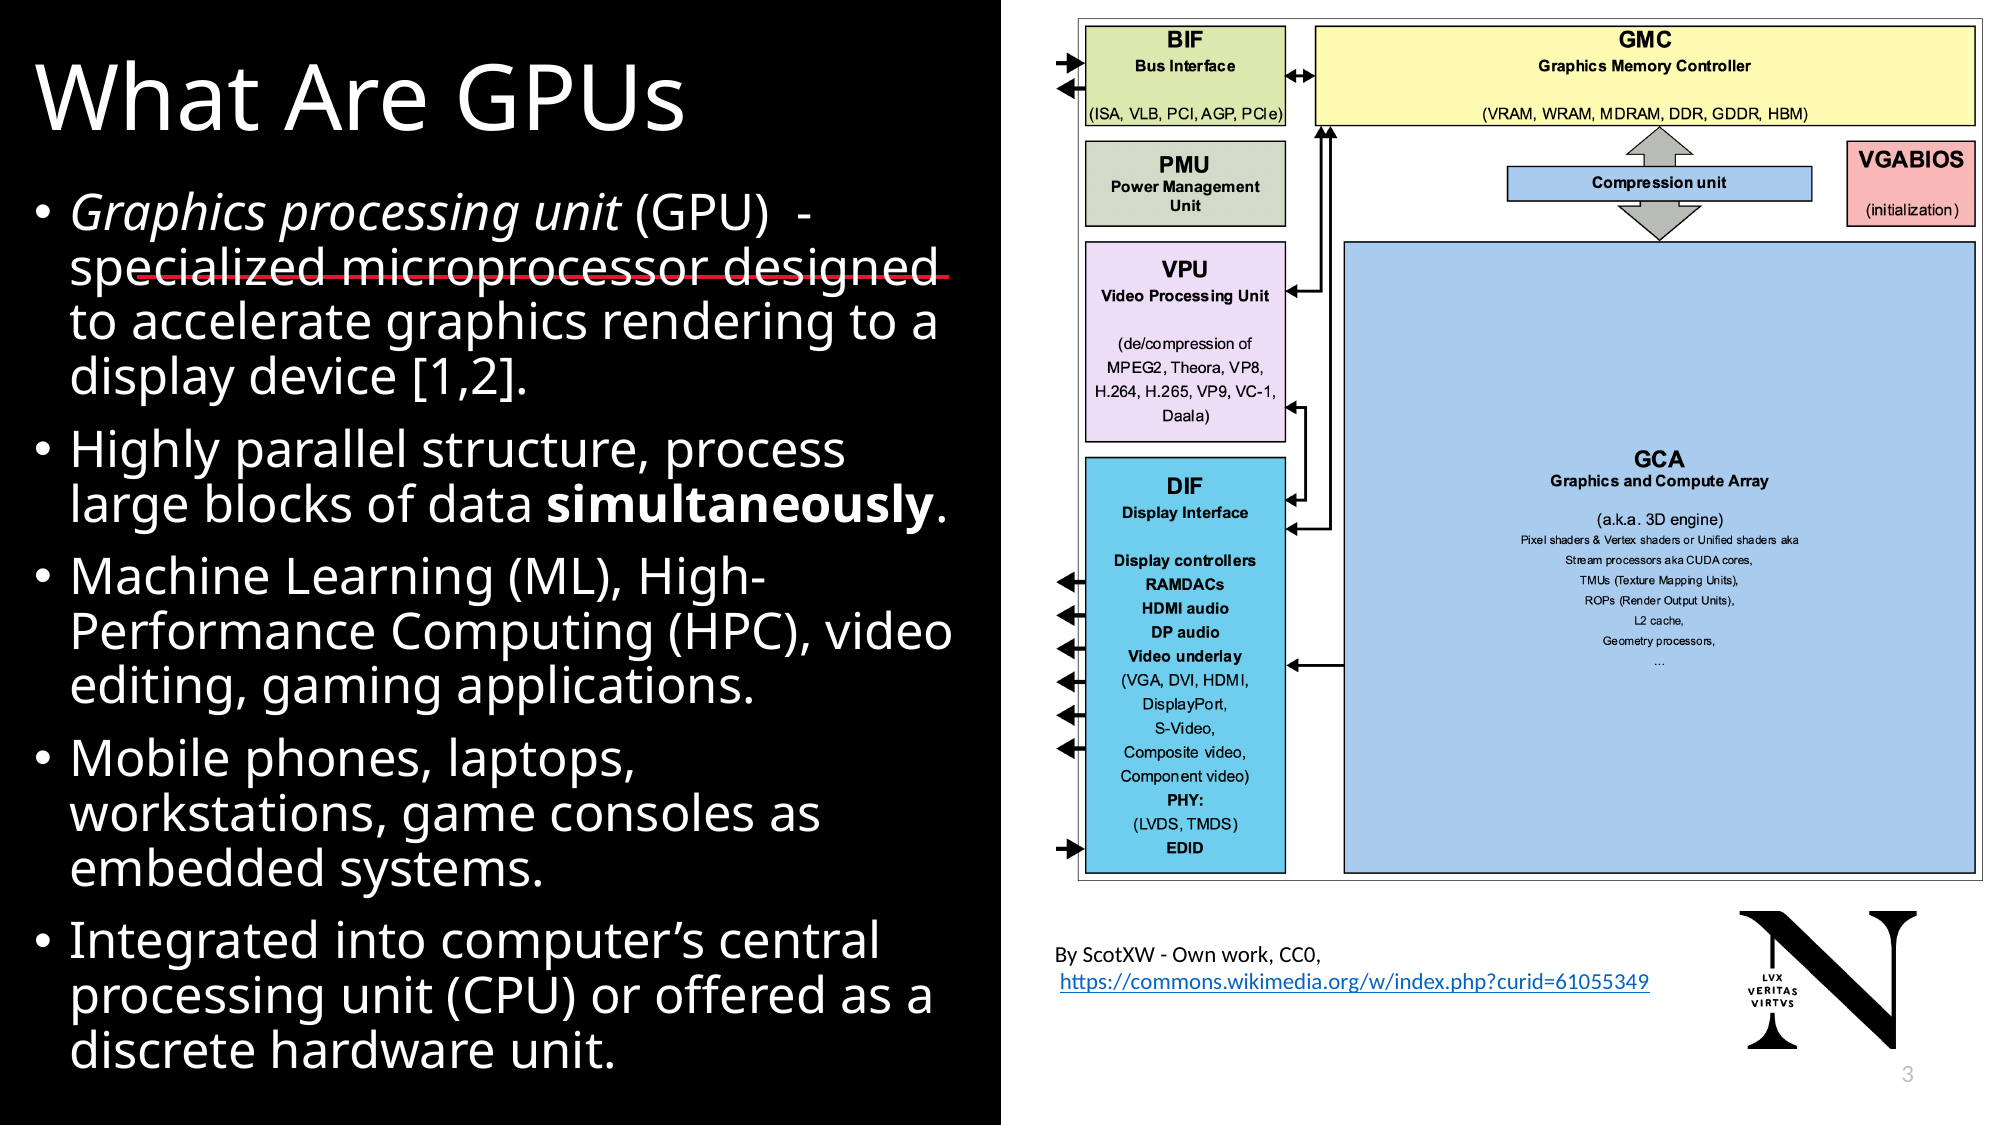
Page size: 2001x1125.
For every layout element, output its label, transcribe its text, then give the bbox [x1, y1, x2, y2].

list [1056, 11, 1990, 888]
title What Are GPUs [19, 22, 831, 179]
text_box By ScotXW - Own work, CC0, https://commons.wikimedia.org/w/index.php?curid=61055349 [1040, 931, 1682, 1002]
slide_number 4 [1479, 1042, 1930, 1103]
list Graphics processing unit (GPU) - specialized microprocessor designed to accelerate graphics rendering to a display device [1,2]. Highly parallel structure, process large blocks of data simultaneously. Machine Learning (ML), High-Performance Computing (HPC), video editing, gaming applications. Mobile phones, laptops, workstations, game consoles as embedded systems. Integrated into computer’s central processing unit (CPU) or offered as a discrete hardware unit. [19, 179, 981, 1103]
